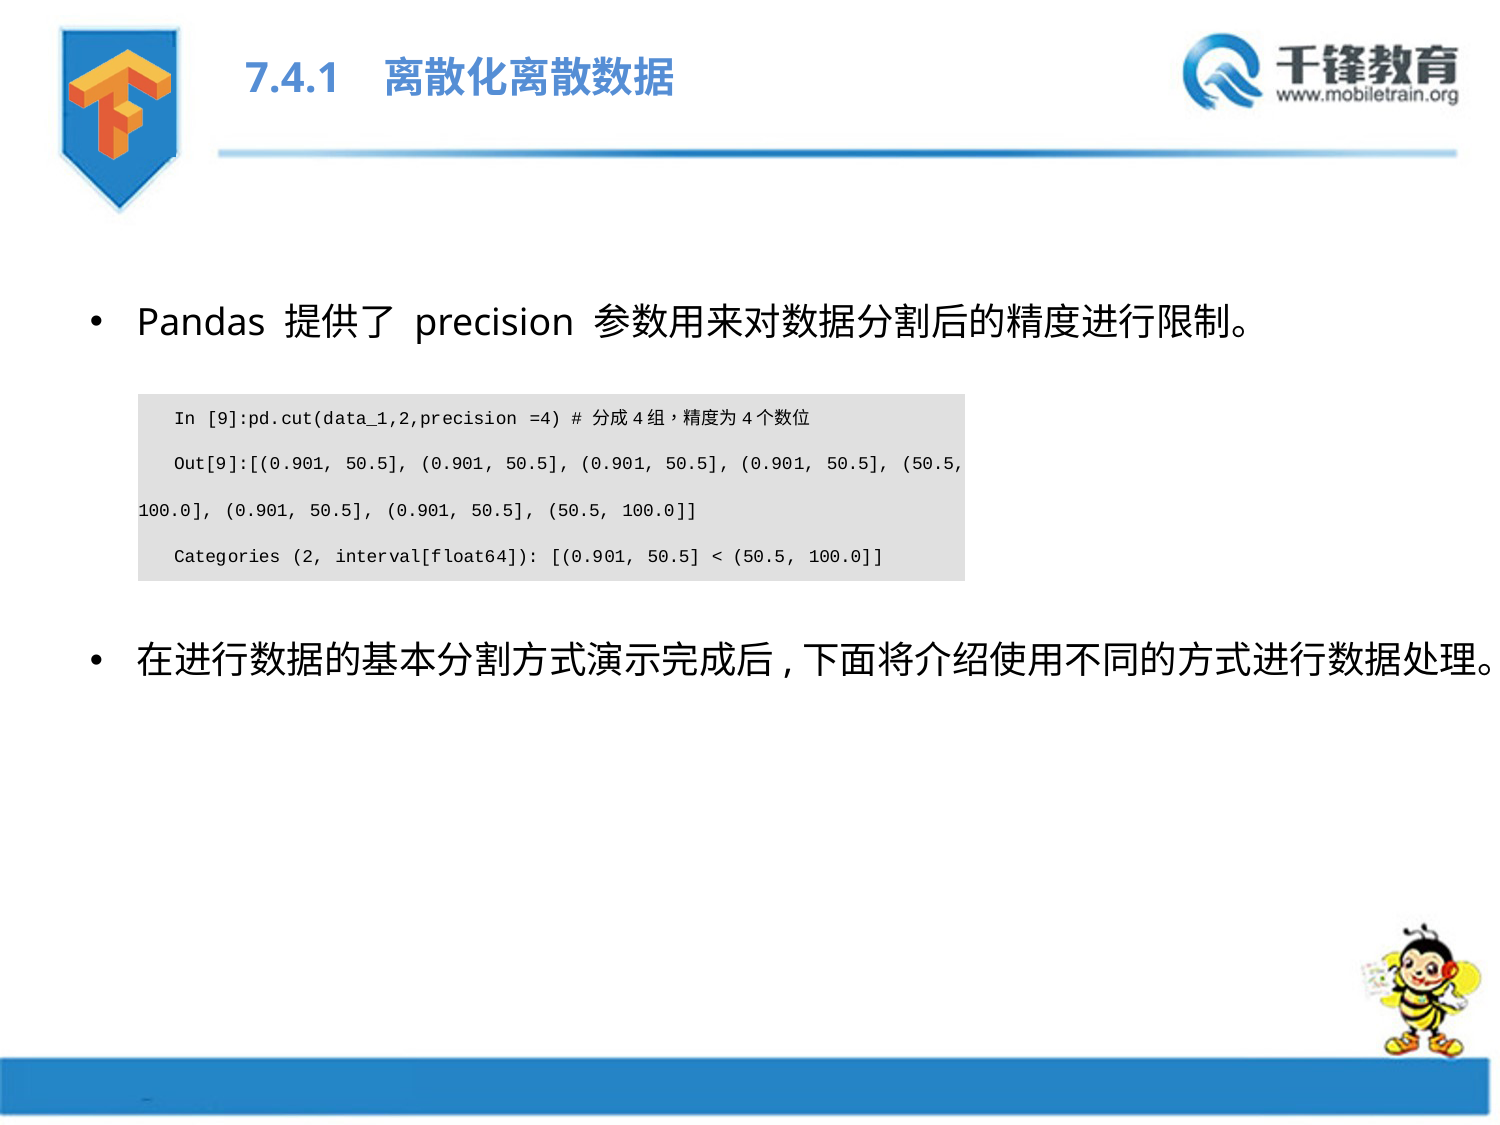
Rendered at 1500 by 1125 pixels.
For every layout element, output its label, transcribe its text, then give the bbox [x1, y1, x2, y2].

picture [0, 689, 1500, 1125]
picture [0, 0, 1500, 267]
text_box Pandas 提供了 precision 参数用来对数据分割后的精度进行限制。 [0, 267, 1500, 351]
picture [0, 351, 1500, 606]
text_box 在进行数据的基本分割方式演示完成后,下面将介绍使用不同的方式进行数据处理。 [0, 606, 1500, 689]
text_box 7.4.1 离散化离散数据 [230, 29, 1069, 122]
